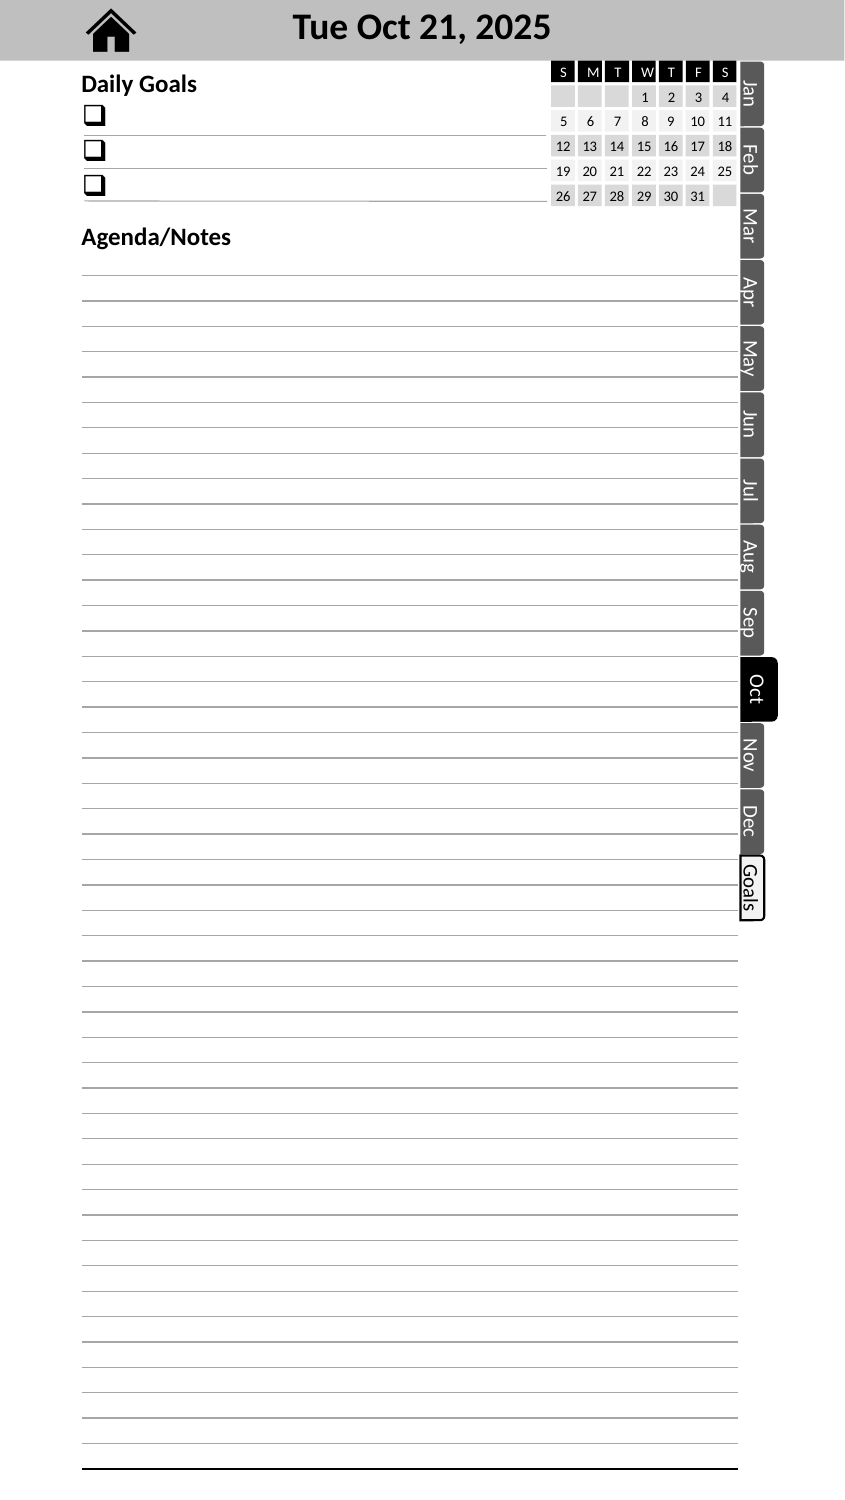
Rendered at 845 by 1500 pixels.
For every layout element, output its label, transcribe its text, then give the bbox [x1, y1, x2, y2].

list Tue Oct 21, 2025 [190, 0, 655, 61]
picture [82, 1, 140, 59]
